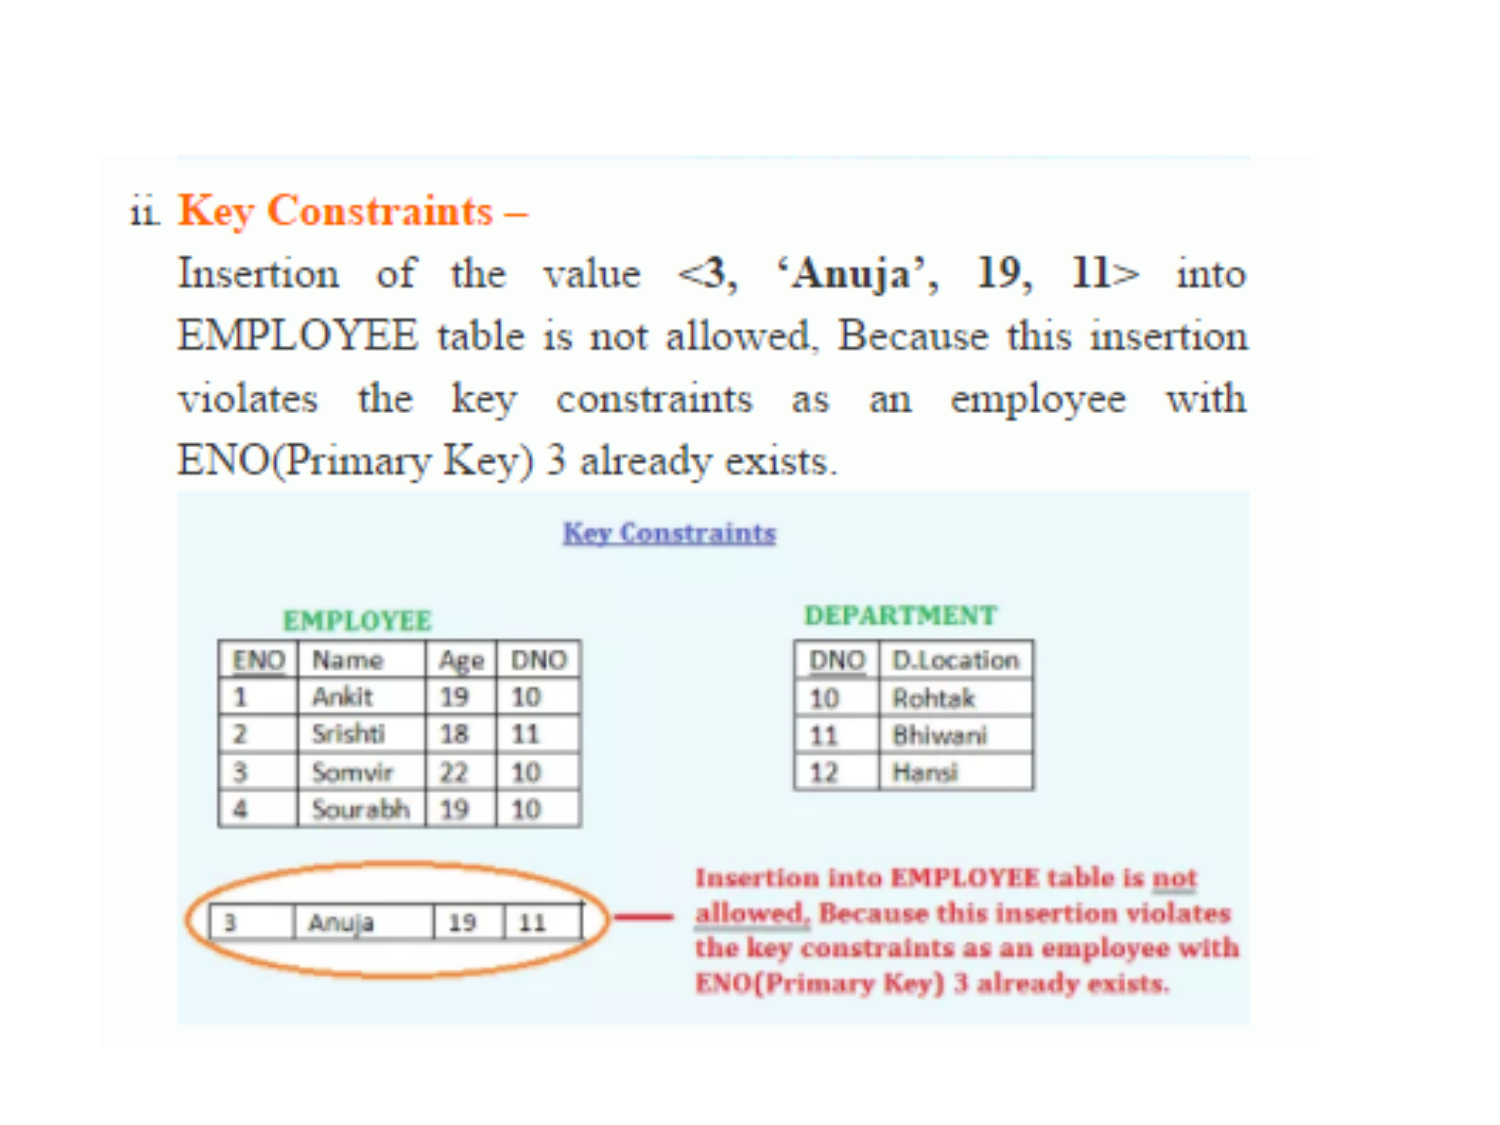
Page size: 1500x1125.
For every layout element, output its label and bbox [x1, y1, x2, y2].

list [99, 155, 1313, 1048]
